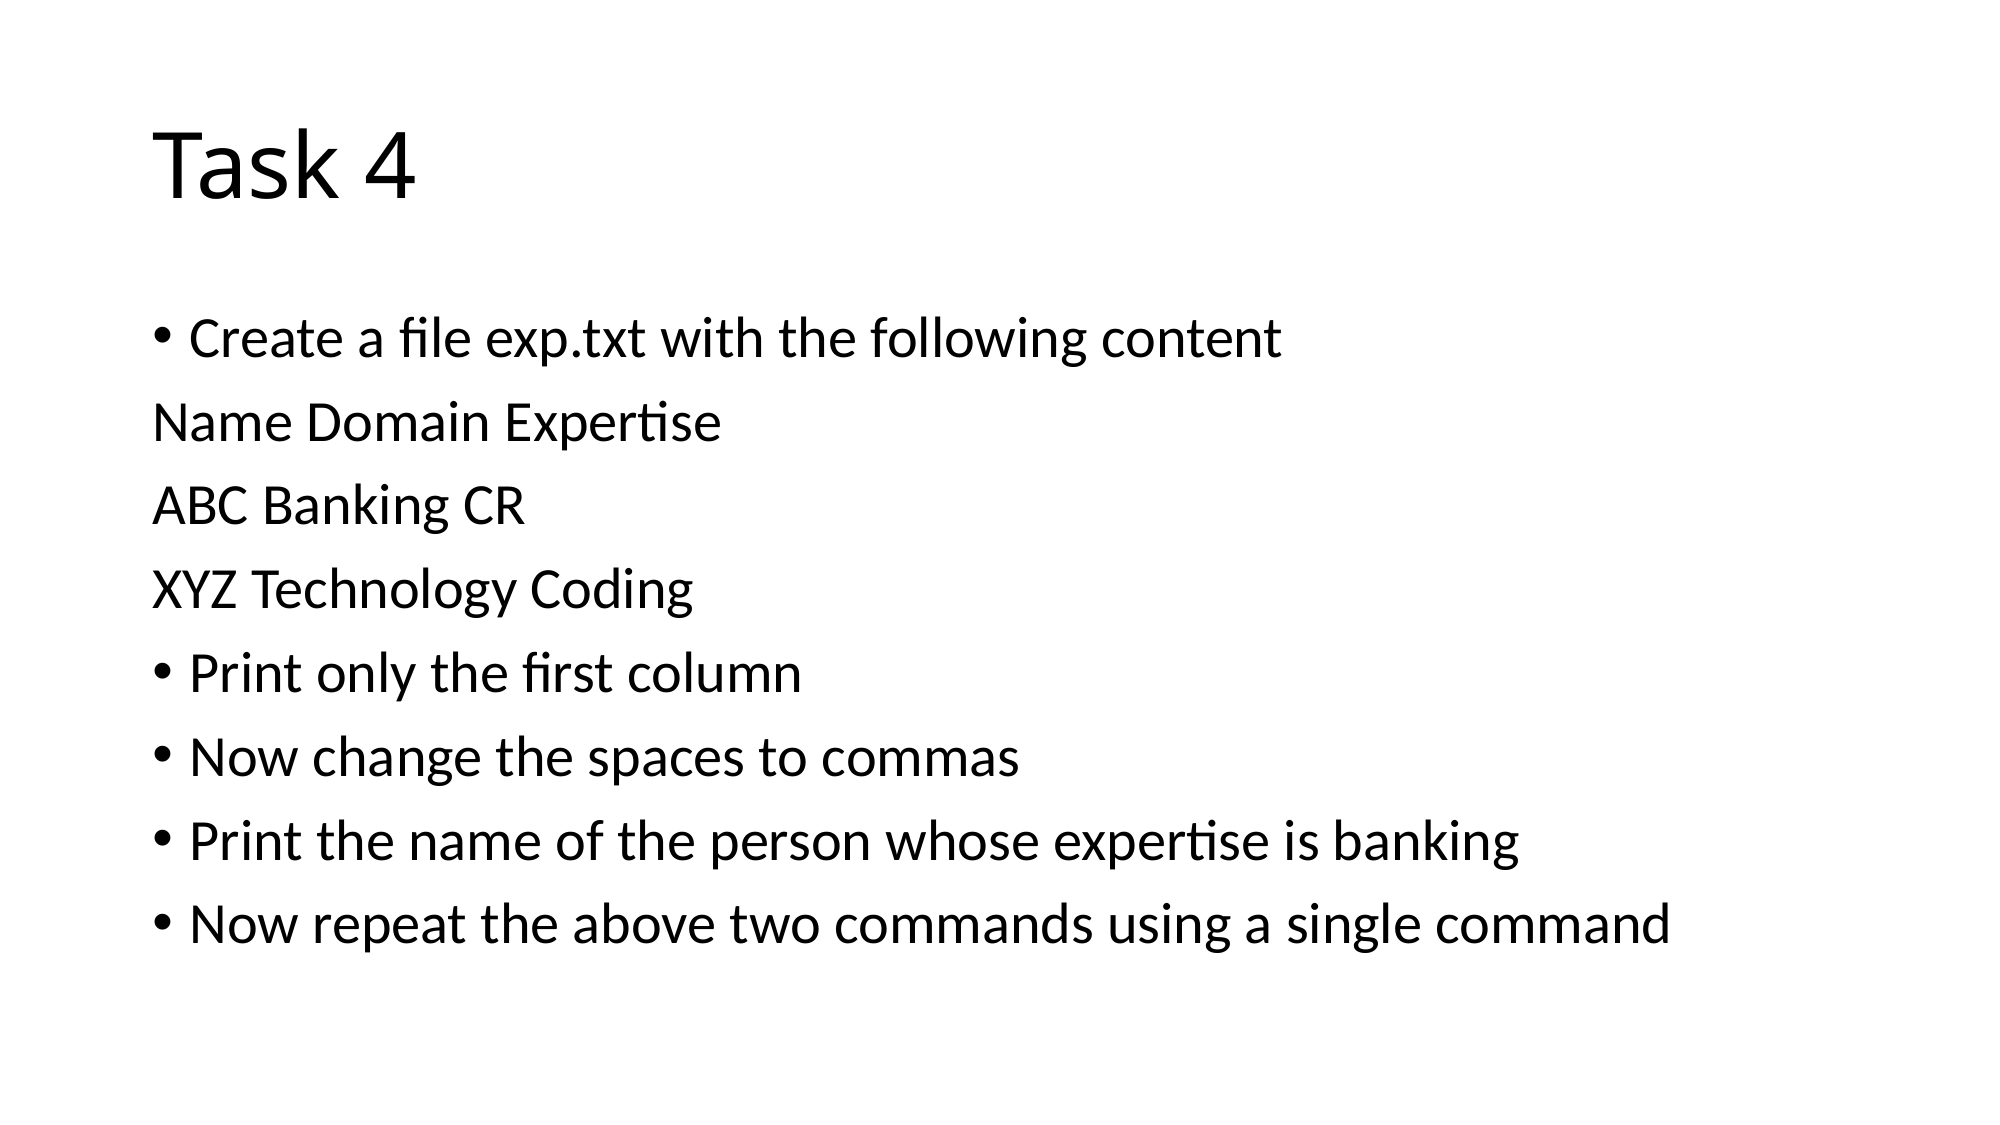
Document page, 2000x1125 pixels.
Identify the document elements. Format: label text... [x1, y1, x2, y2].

list Create a file exp.txt with the following content Name Domain Expertise ABC Banking CR XYZ Technology Coding Print only the first column Now change the spaces to commas Print the name of the person whose expertise is banking Now repeat the above two commands using a single command [137, 299, 1862, 1014]
title Task 4 [137, 59, 1862, 278]
